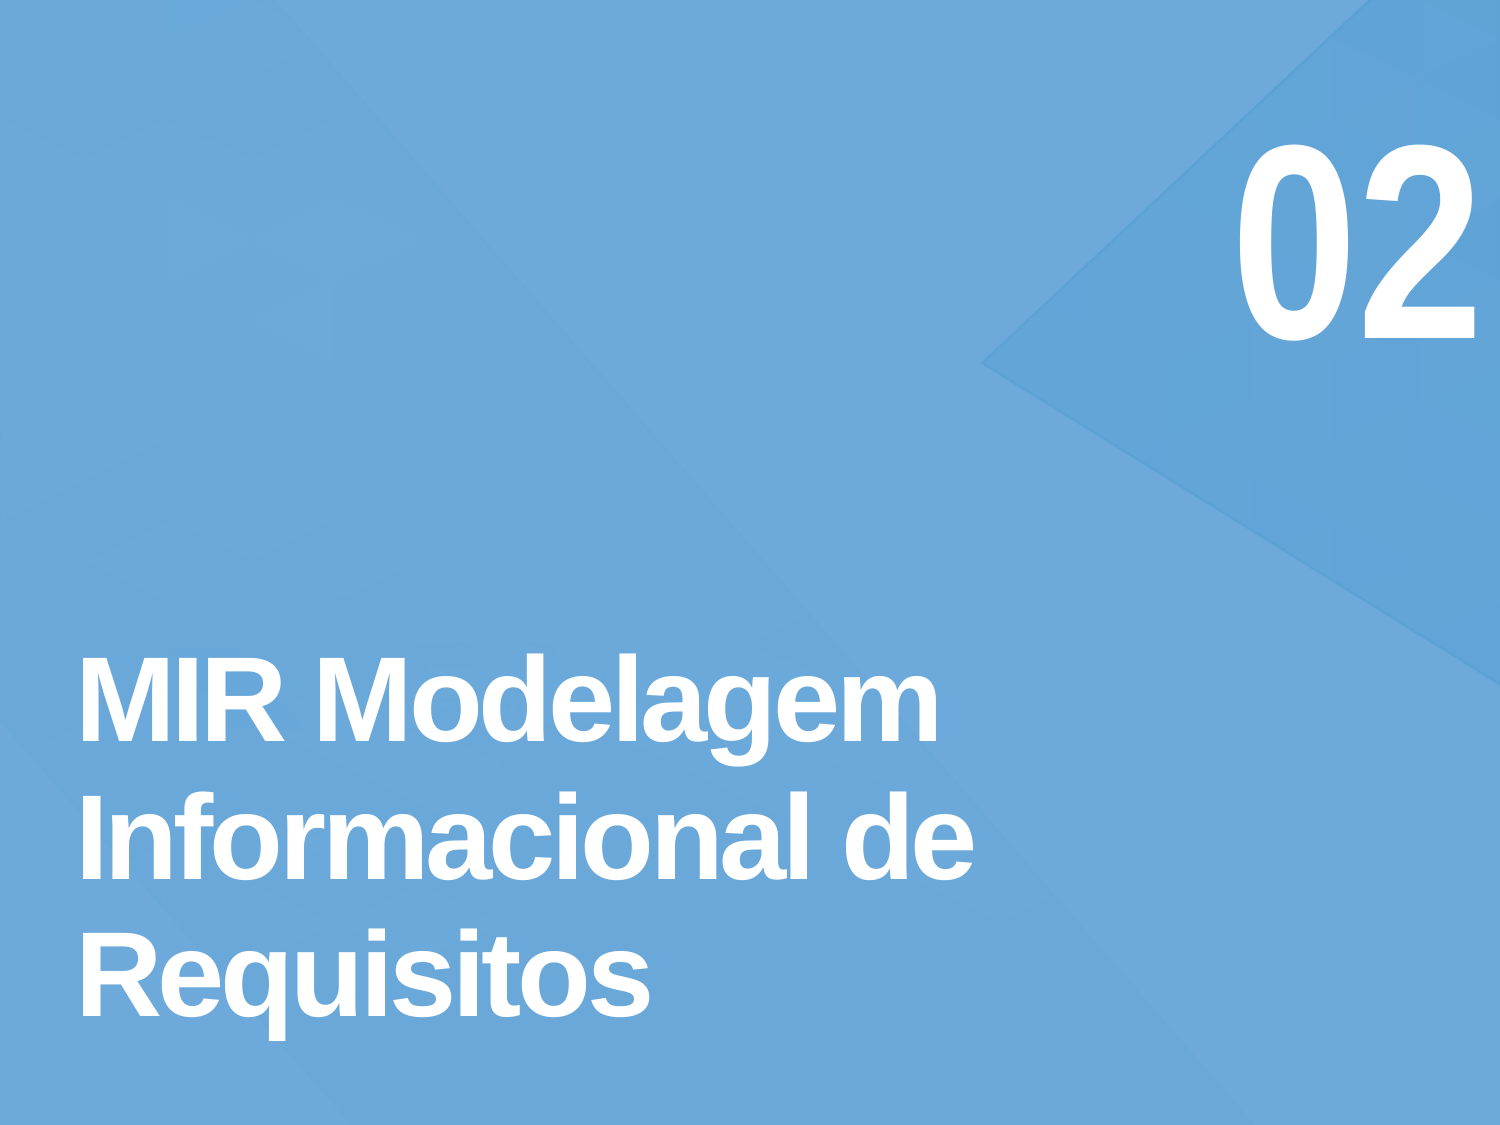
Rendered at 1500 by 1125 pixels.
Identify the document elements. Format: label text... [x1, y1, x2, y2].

title MIR Modelagem Informacional de Requisitos [75, 631, 1405, 1049]
text_box 02 [1050, 13, 1484, 377]
